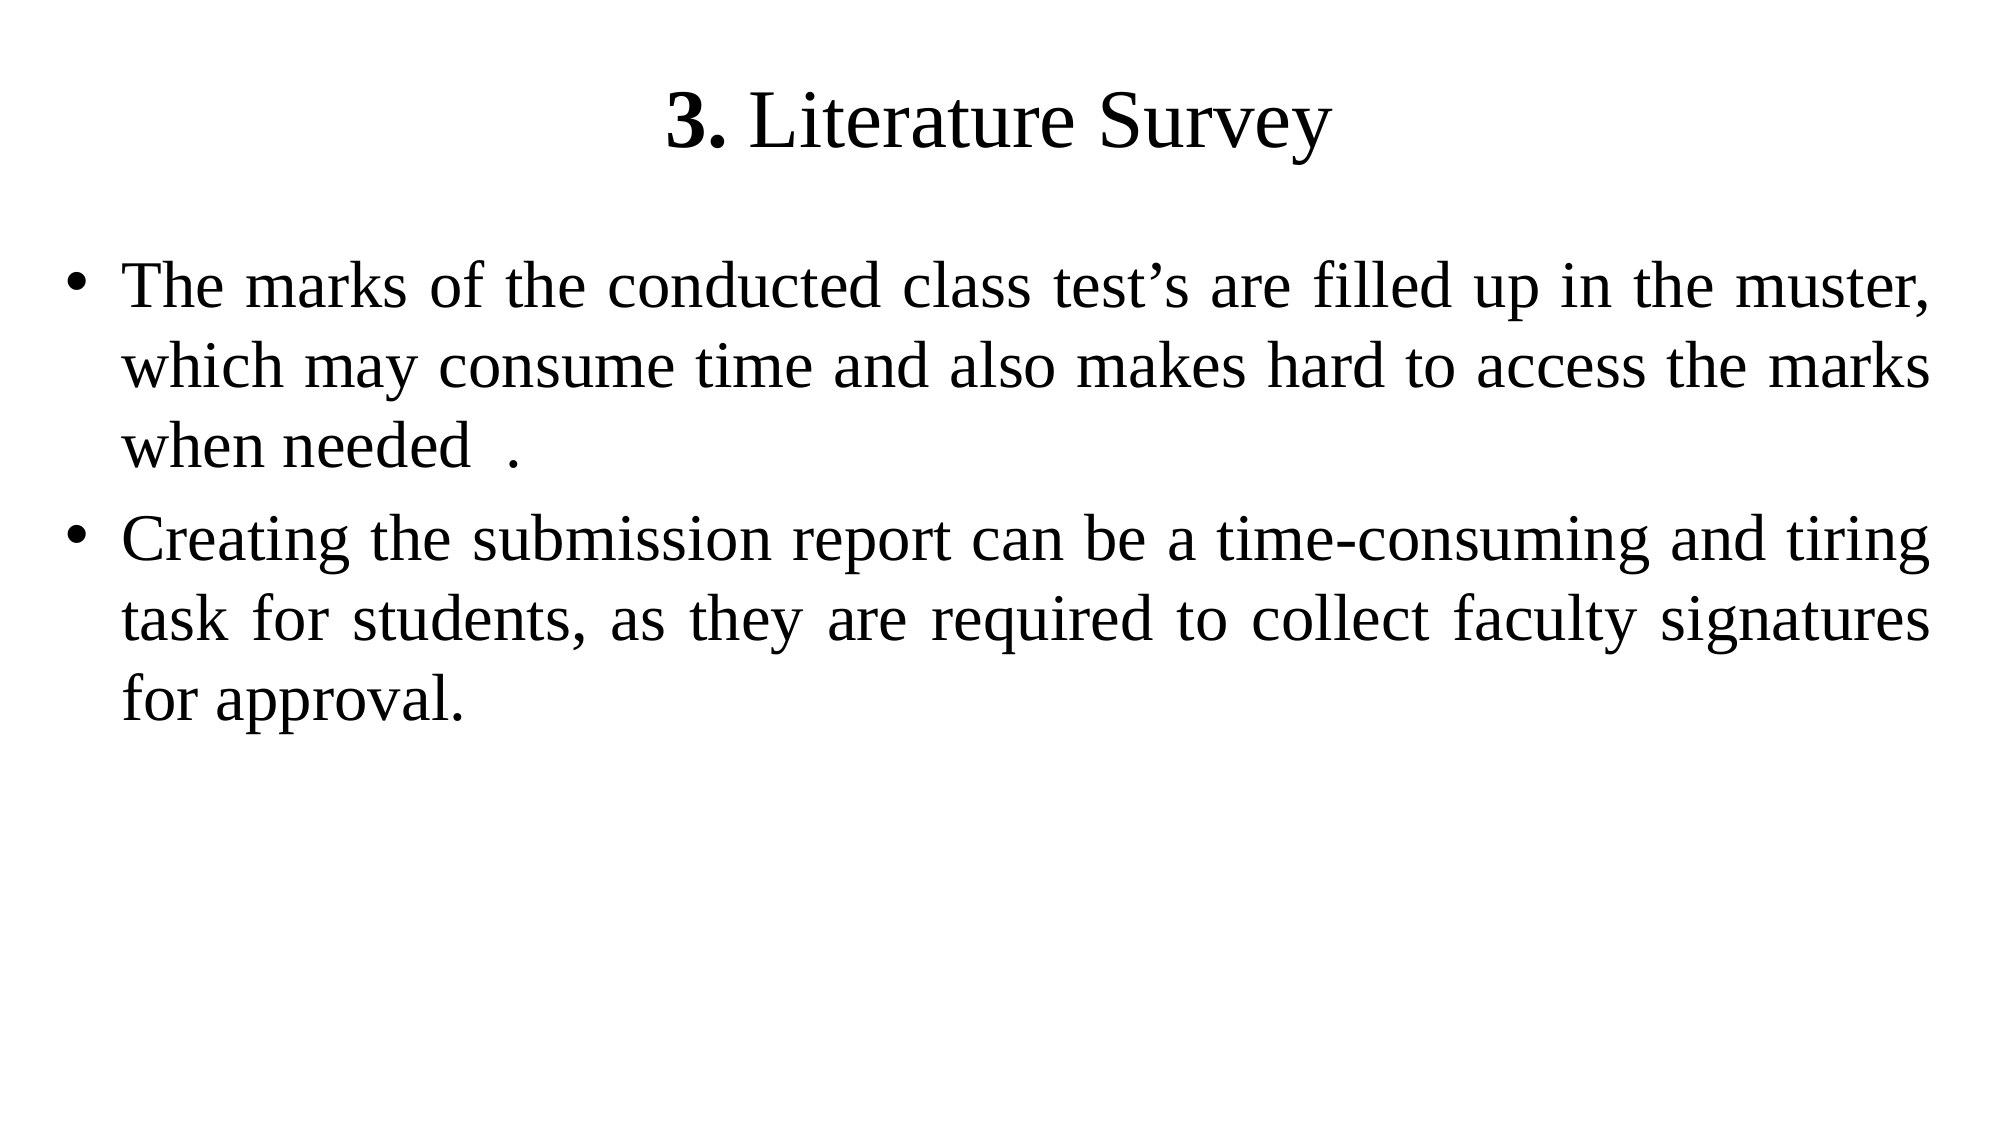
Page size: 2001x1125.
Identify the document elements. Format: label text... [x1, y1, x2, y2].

title 3. Literature Survey [50, 37, 1950, 192]
list The marks of the conducted class test’s are filled up in the muster, which may consume time and also makes hard to access the marks when needed . Creating the submission report can be a time-consuming and tiring task for students, as they are required to collect faculty signatures for approval. [50, 232, 1950, 1075]
